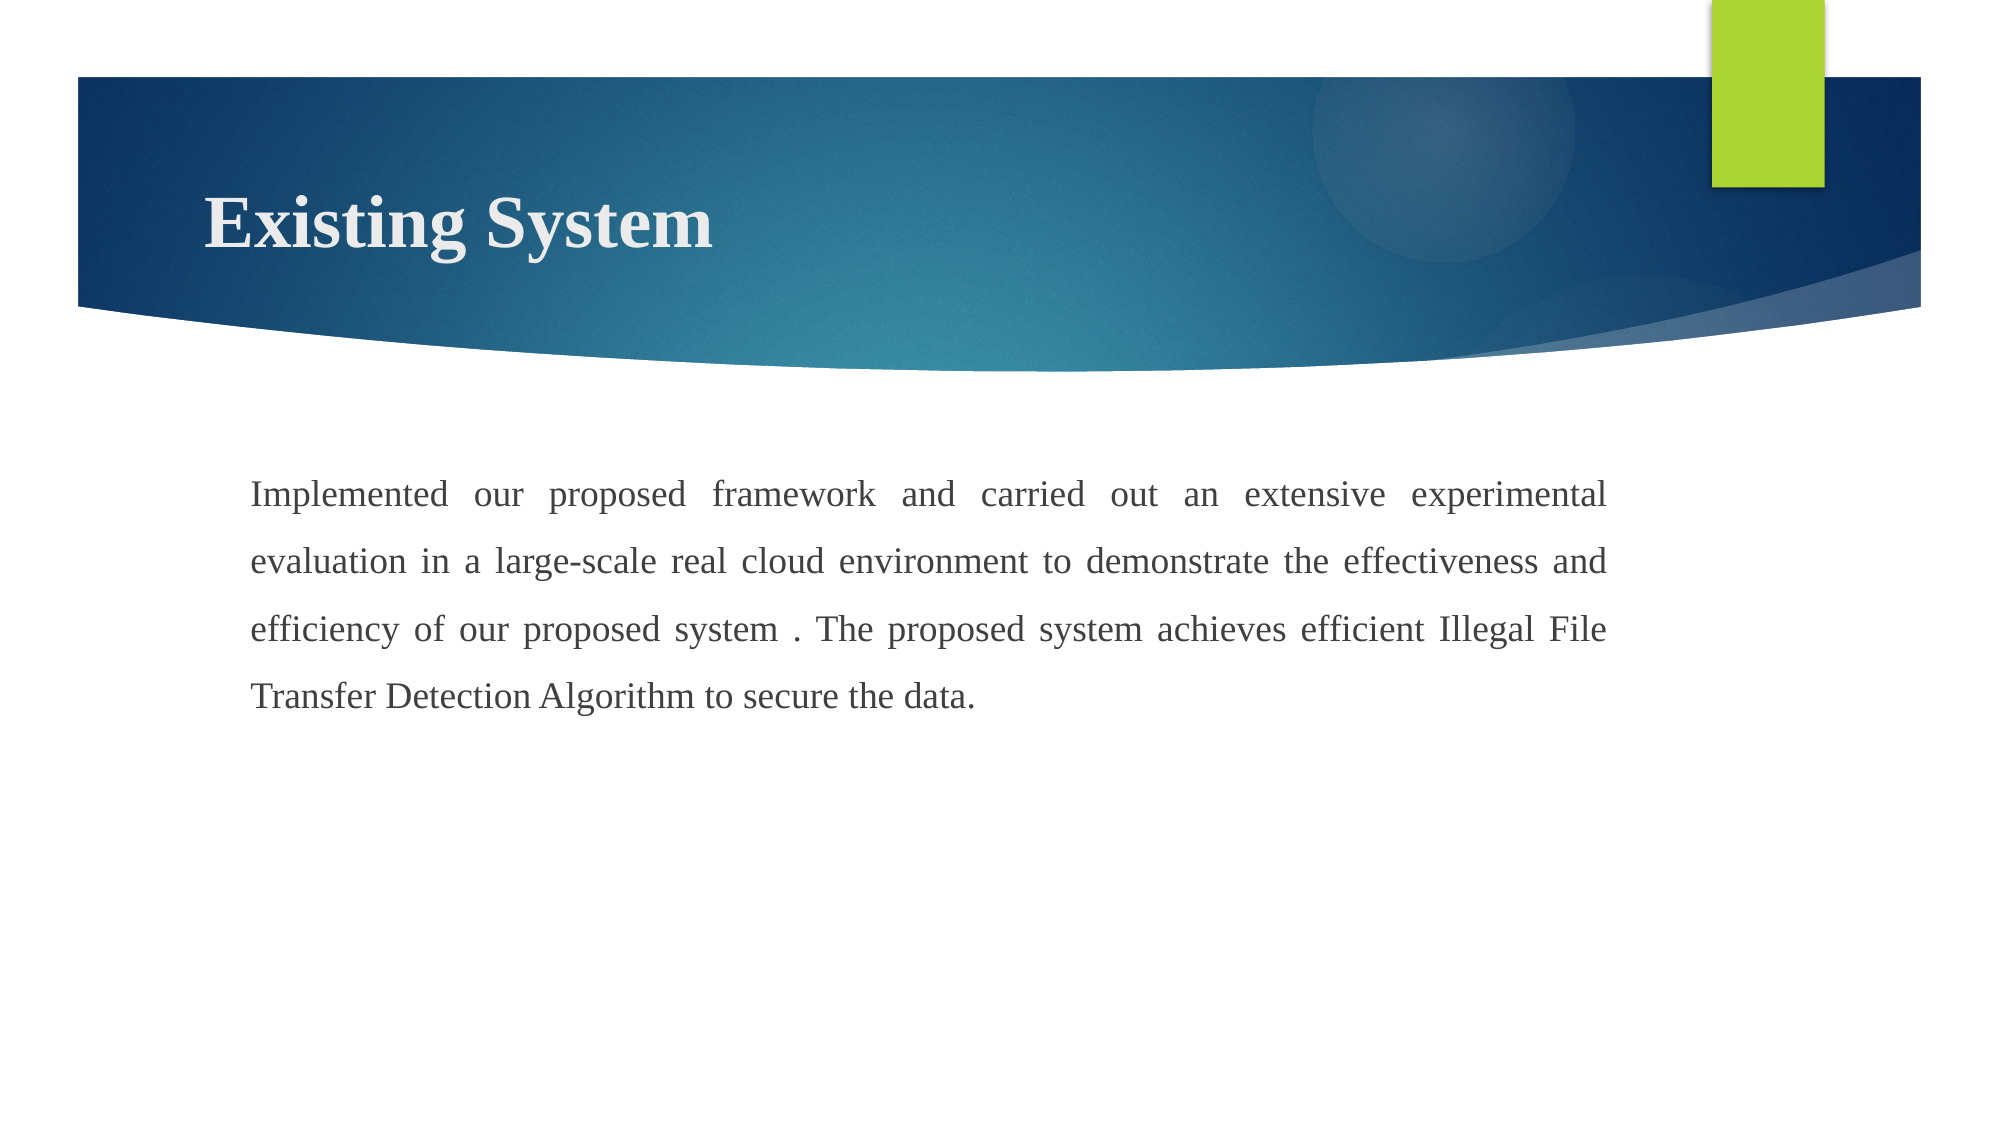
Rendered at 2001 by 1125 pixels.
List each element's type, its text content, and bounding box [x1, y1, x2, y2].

list Implemented our proposed framework and carried out an extensive experimental evaluation in a large-scale real cloud environment to demonstrate the effectiveness and efficiency of our proposed system . The proposed system achieves efficient Illegal File Transfer Detection Algorithm to secure the data. [235, 438, 1625, 966]
title Existing System [189, 159, 1627, 276]
